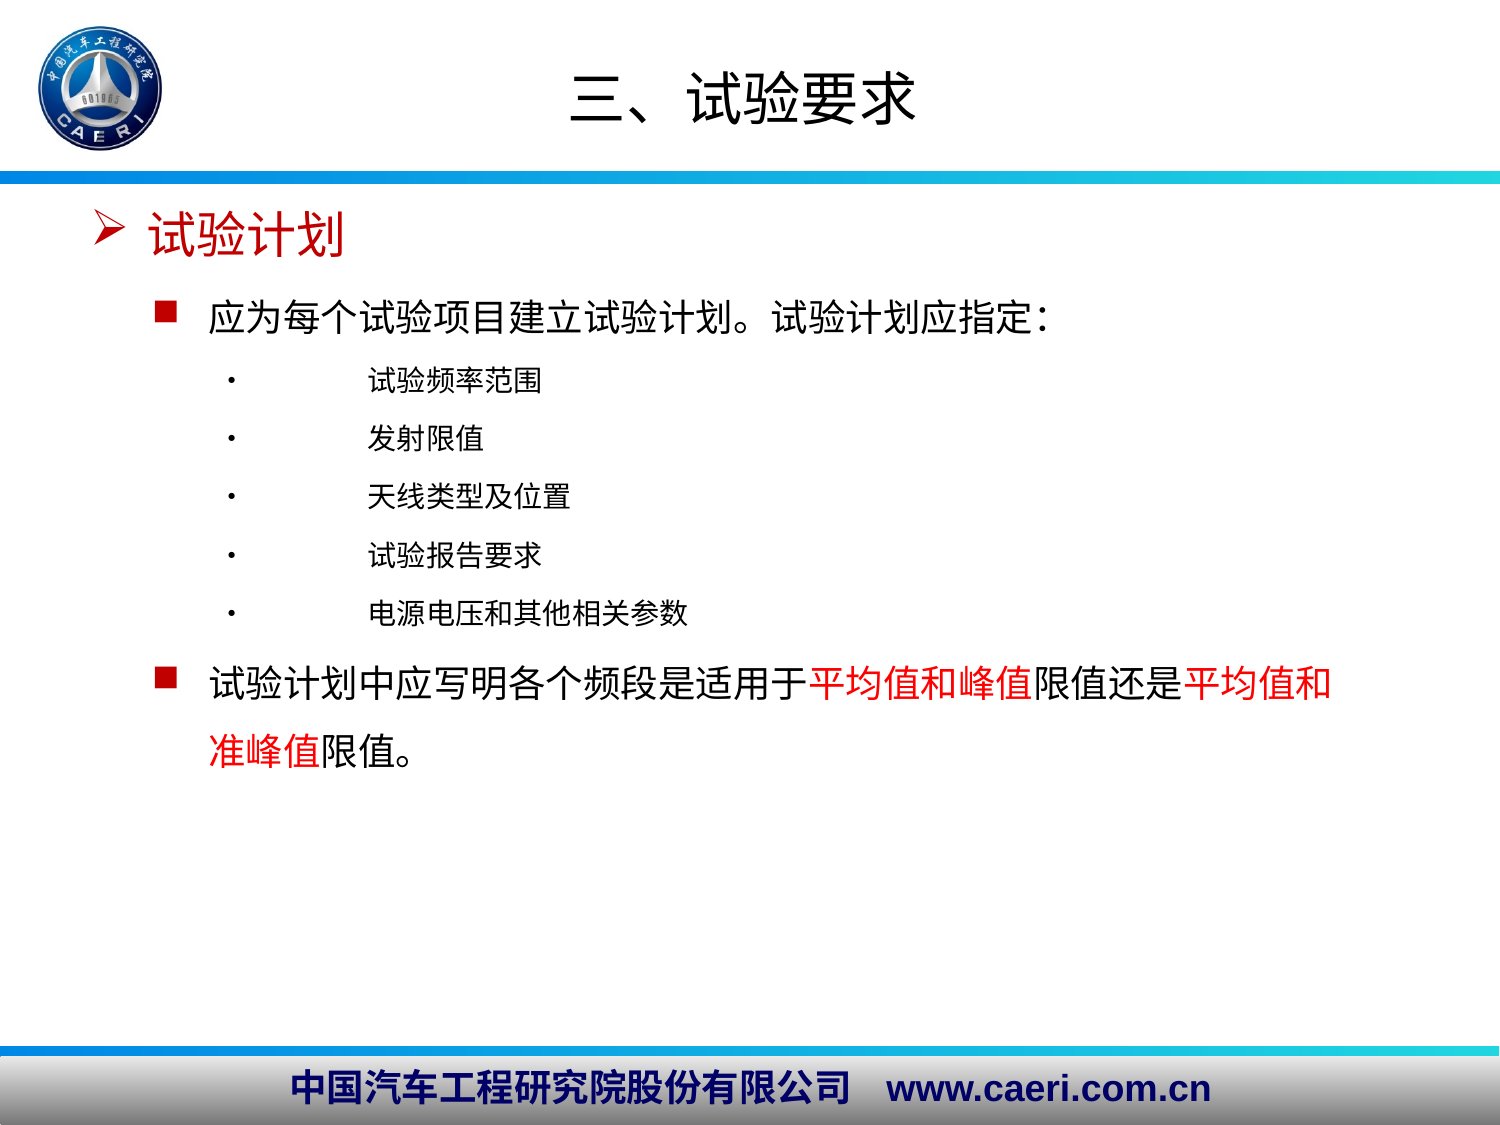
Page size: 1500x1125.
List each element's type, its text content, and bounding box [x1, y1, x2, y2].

list 试验计划 应为每个试验项目建立试验计划。试验计划应指定： • 试验频率范围 • 发射限值 • 天线类型及位置 • 试验报告要求 • 电源电压和其他相关参数 试验计划中应写明各个频段是适用于平均值和峰值限值还是平均值和准峰值限值。 [75, 196, 1376, 1035]
picture [35, 148, 164, 153]
picture [35, 23, 164, 54]
text_box 三、试验要求 [0, 54, 1486, 148]
